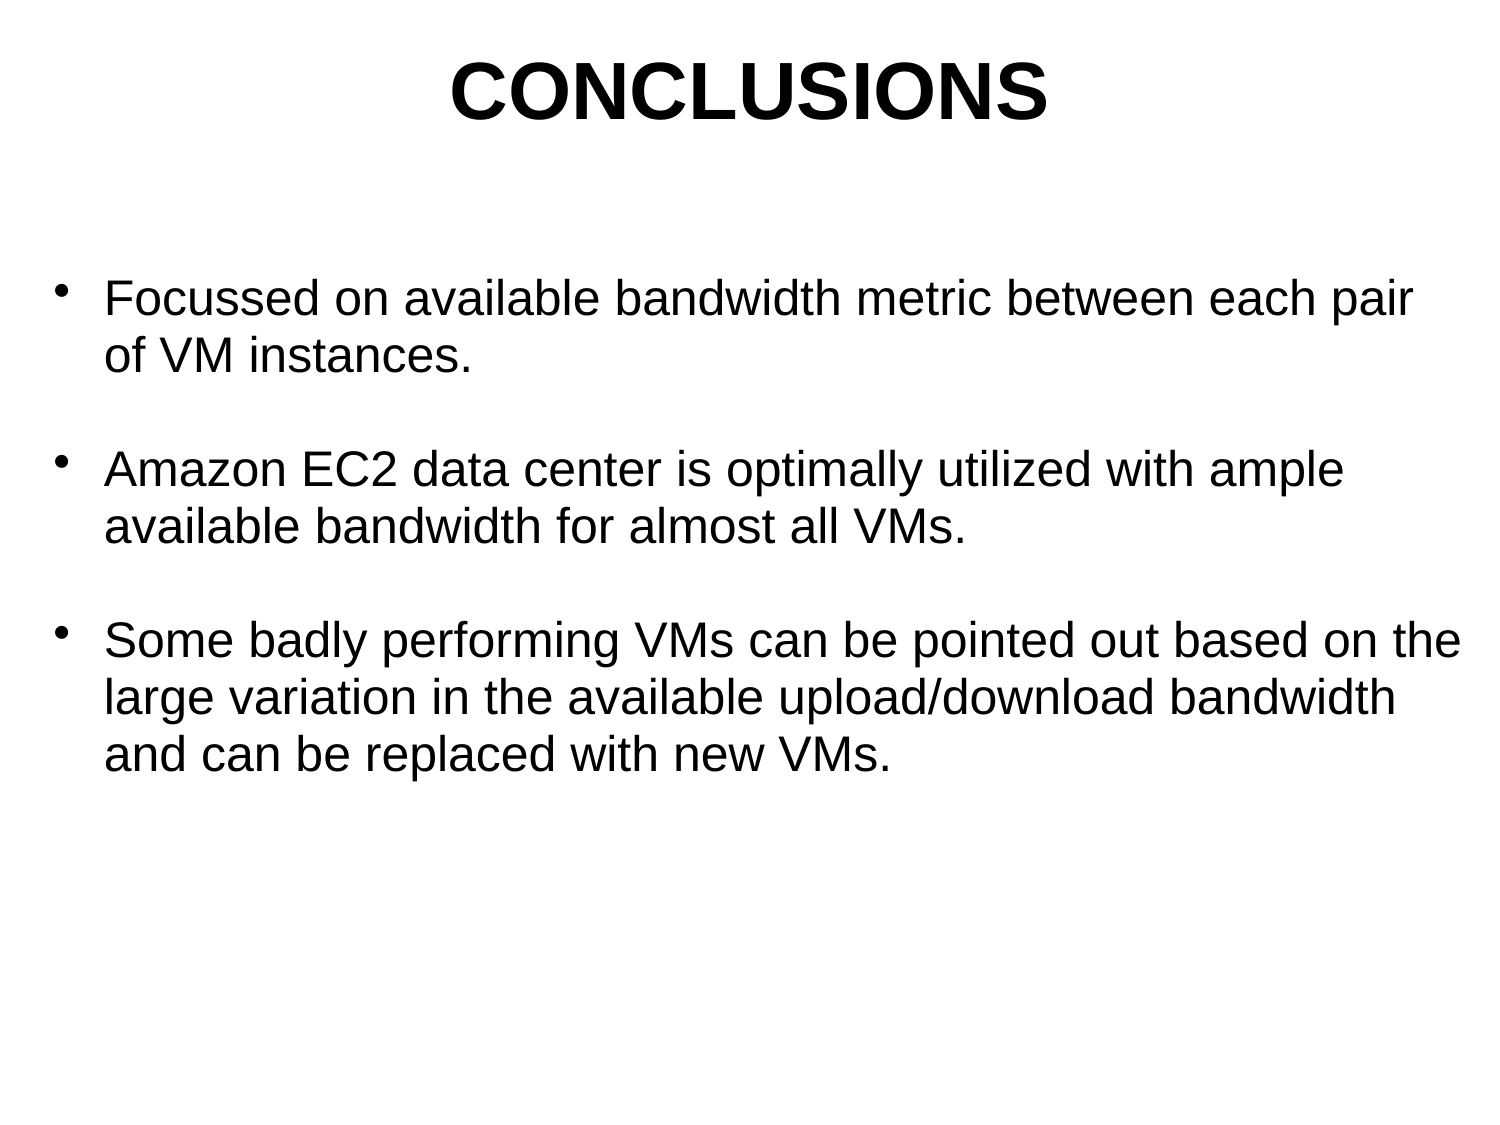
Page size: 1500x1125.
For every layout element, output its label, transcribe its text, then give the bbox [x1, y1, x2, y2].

title CONCLUSIONS [36, 44, 1464, 181]
list Focussed on available bandwidth metric between each pair of VM instances. Amazon EC2 data center is optimally utilized with ample available bandwidth for almost all VMs. Some badly performing VMs can be pointed out based on the large variation in the available upload/download bandwidth and can be replaced with new VMs. [36, 269, 1464, 1081]
